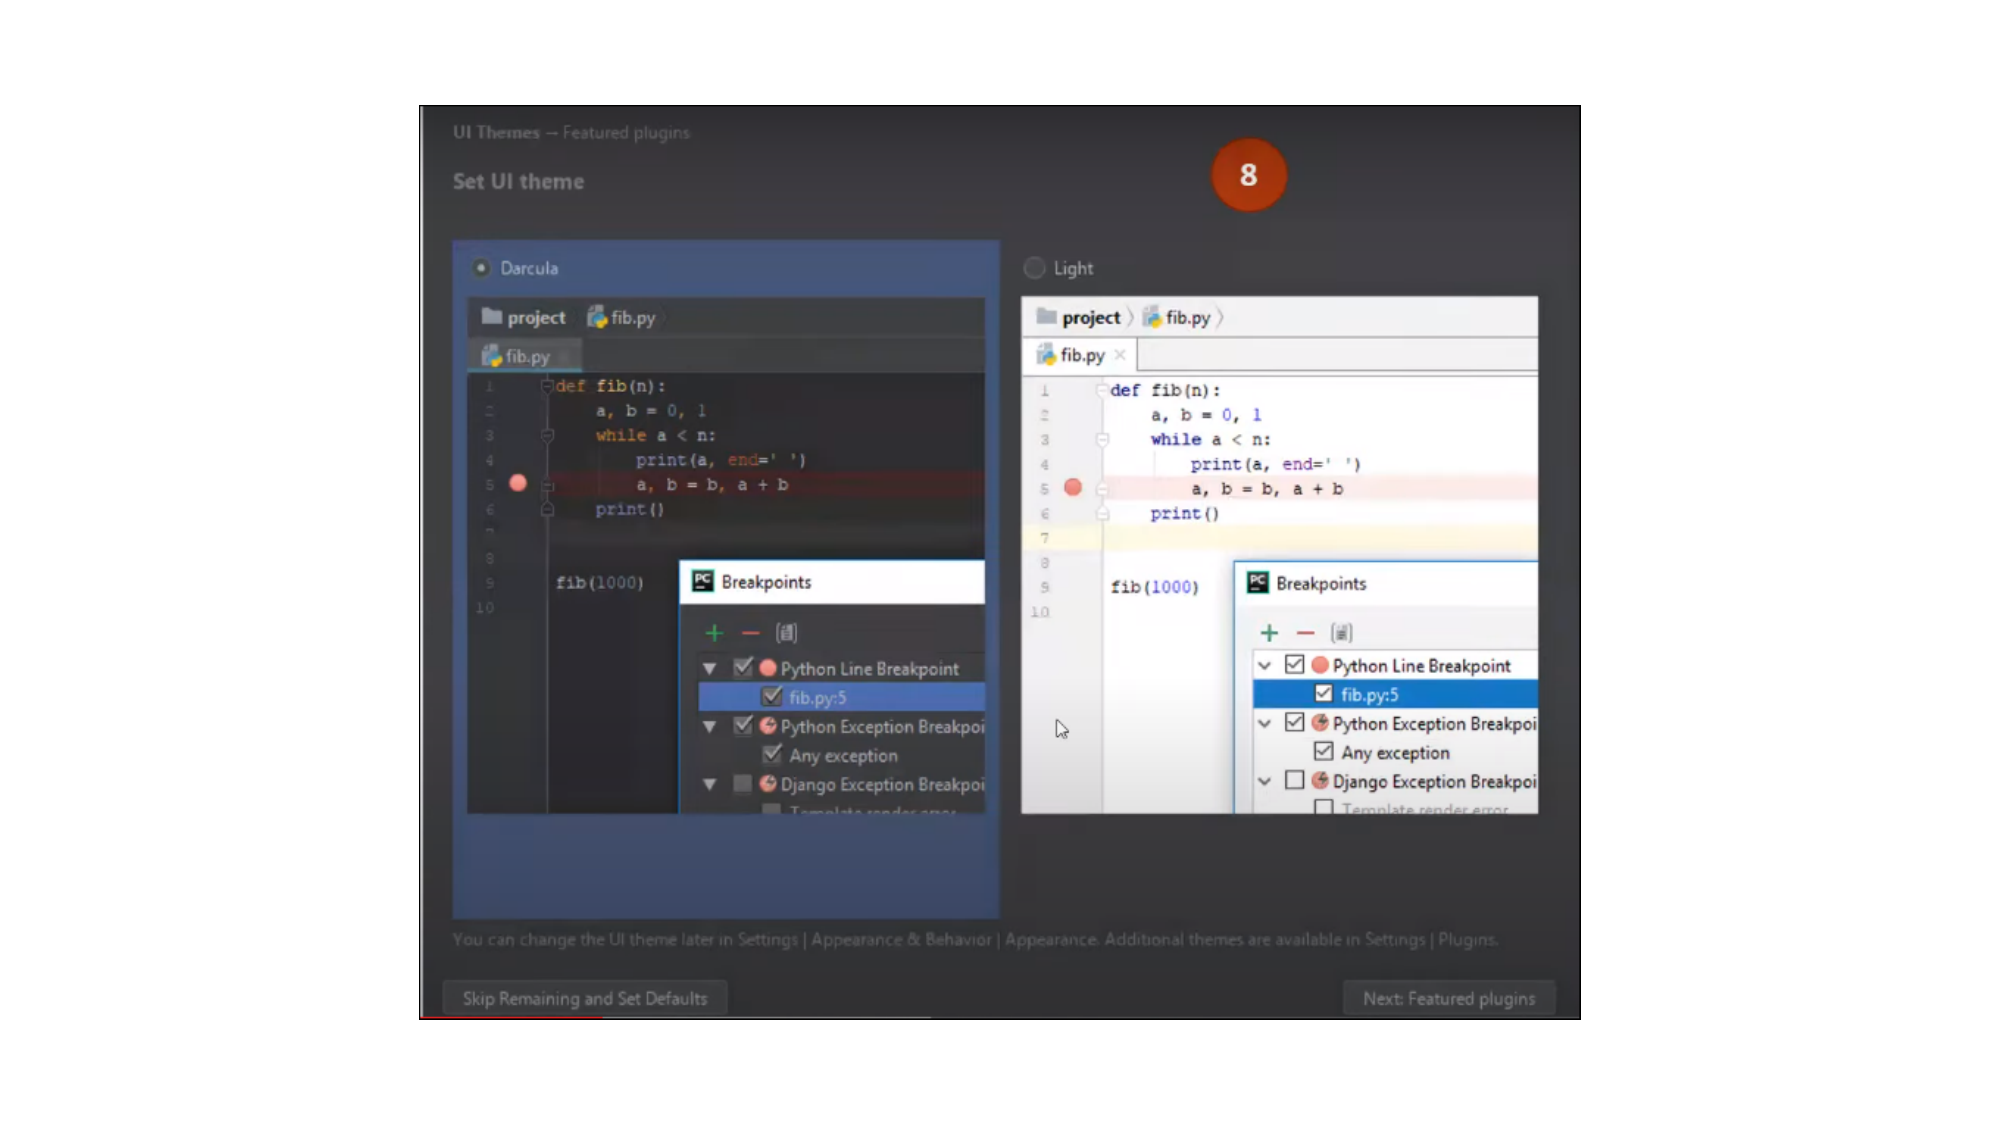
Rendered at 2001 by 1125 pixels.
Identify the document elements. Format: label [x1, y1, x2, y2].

list [419, 105, 1581, 1020]
